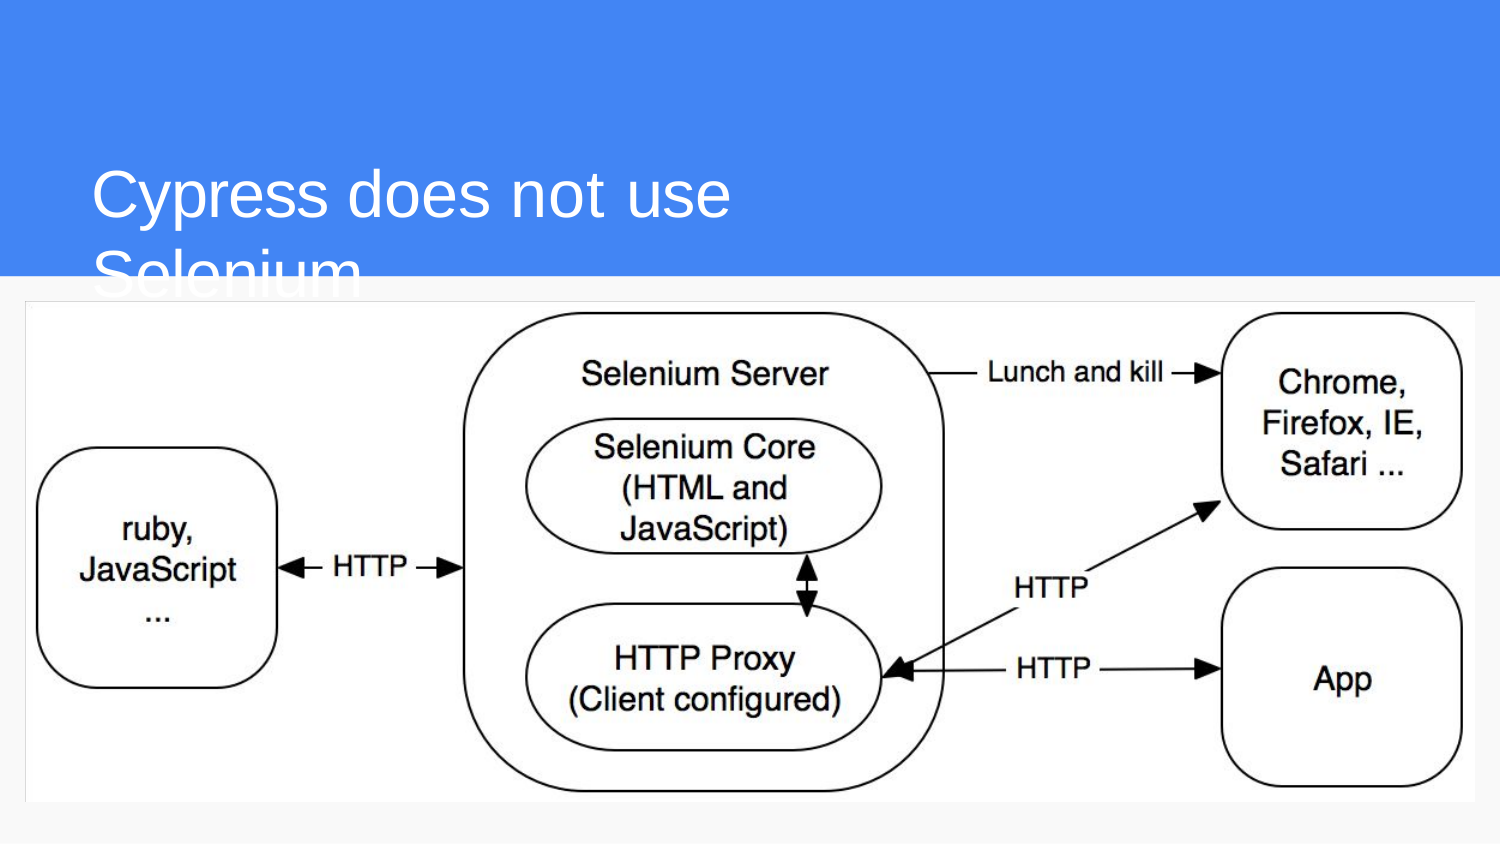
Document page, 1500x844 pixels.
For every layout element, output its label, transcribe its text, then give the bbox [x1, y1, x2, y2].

text_box [24, 300, 1475, 802]
title Cypress does not use Selenium [89, 148, 1020, 300]
